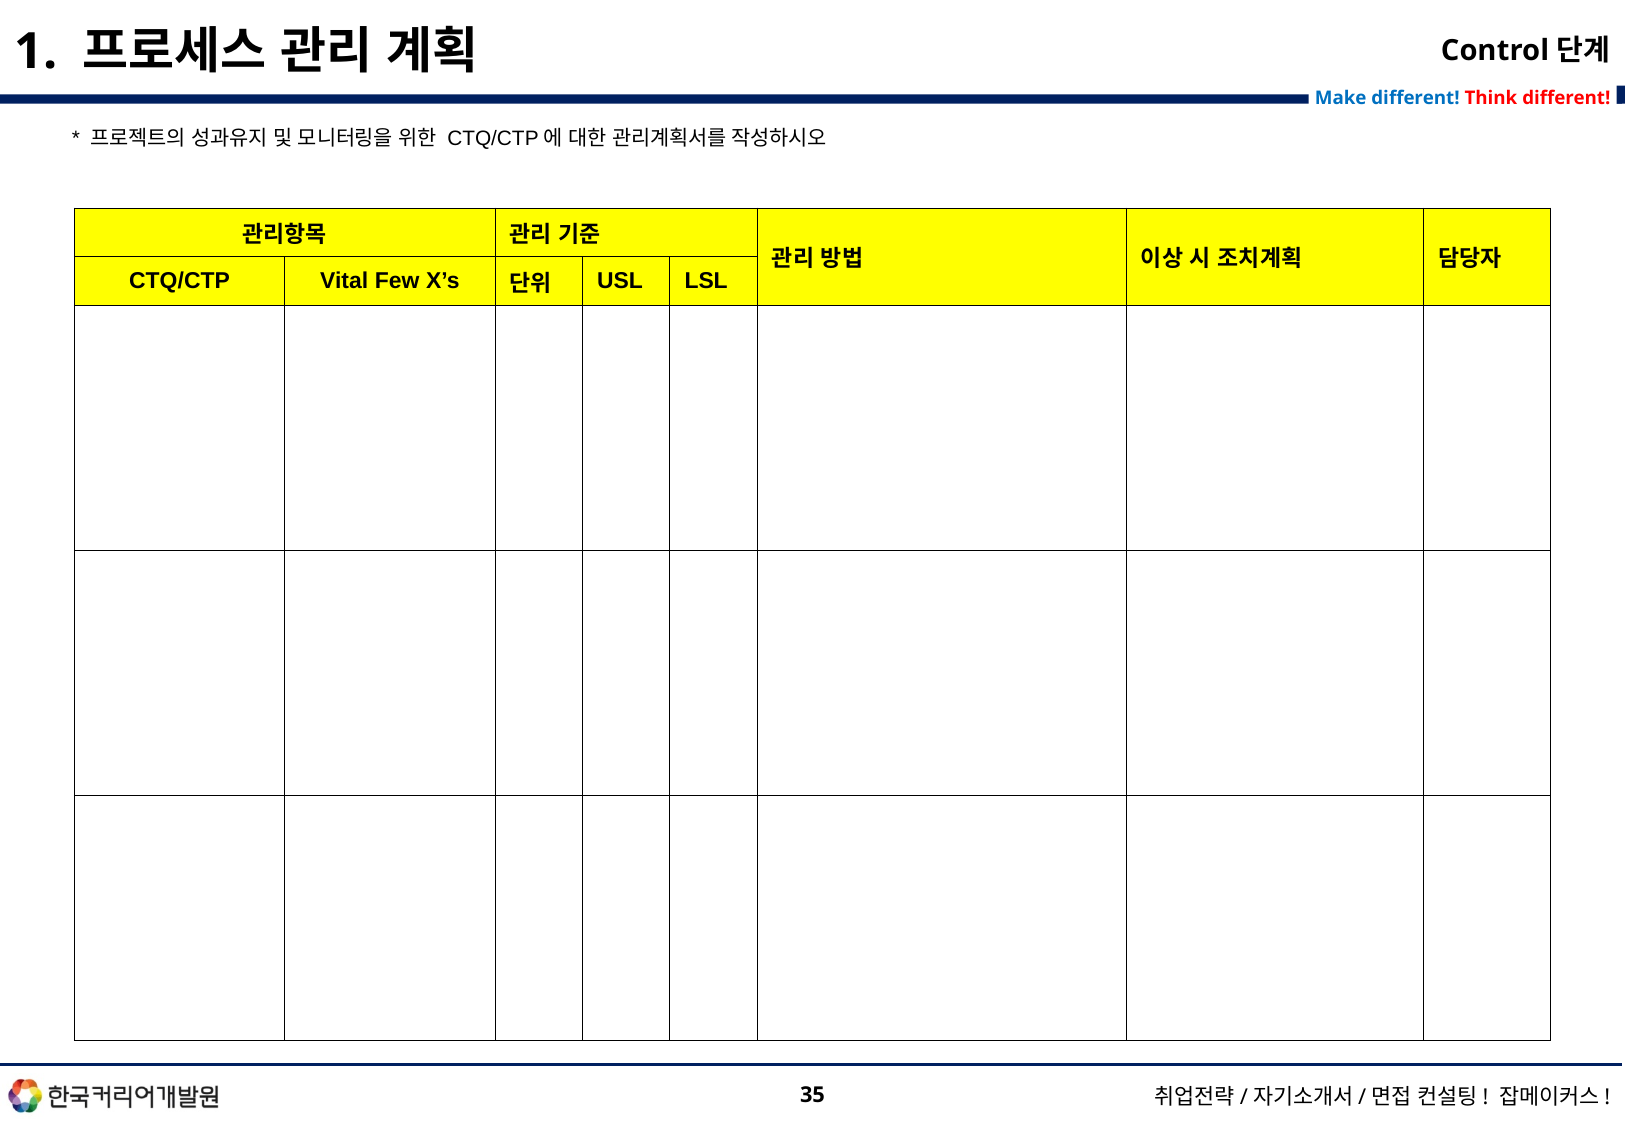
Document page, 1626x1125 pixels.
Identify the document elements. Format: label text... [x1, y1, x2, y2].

table_cell [496, 306, 582, 550]
table_cell [75, 306, 284, 550]
table_cell [1127, 796, 1423, 1040]
text_box Control단계 [183, 6, 1625, 91]
table_header 관리항목 [75, 209, 495, 256]
table_cell LSL [670, 257, 757, 305]
table_cell [285, 796, 495, 1040]
table_cell CTQ/CTP [75, 257, 284, 305]
table_cell [1424, 551, 1550, 795]
text_box * 프로젝트의 성과유지 및 모니터링을 위한 CTQ/CTP에 대한 관리계획서를 작성하시오 [62, 119, 837, 155]
text_box 1. 프로세스 관리 계획 [0, 6, 183, 91]
table_cell USL [583, 257, 669, 305]
table_cell [75, 551, 284, 795]
table_cell [285, 551, 495, 795]
table_cell [75, 796, 284, 1040]
table_cell [1424, 796, 1550, 1040]
table_cell [583, 306, 669, 550]
table_cell [758, 551, 1126, 795]
table_cell [1424, 306, 1550, 550]
table_cell Vital Few X’s [285, 257, 495, 305]
table_header 담당자 [1424, 209, 1550, 305]
table_cell [1127, 551, 1423, 795]
table_cell [670, 306, 757, 550]
table_cell [670, 796, 757, 1040]
table_header 관리 방법 [758, 209, 1126, 305]
table_cell [583, 796, 669, 1040]
table_cell [496, 796, 582, 1040]
table_cell [758, 306, 1126, 550]
table_cell [583, 551, 669, 795]
table_header 관리 기준 [496, 209, 757, 256]
table_cell [496, 551, 582, 795]
table_cell 단위 [496, 257, 582, 305]
table_cell [758, 796, 1126, 1040]
table_cell [285, 306, 495, 550]
picture [0, 1073, 225, 1119]
table_cell [670, 551, 757, 795]
table_header 이상 시 조치계획 [1127, 209, 1423, 305]
table_cell [1127, 306, 1423, 550]
